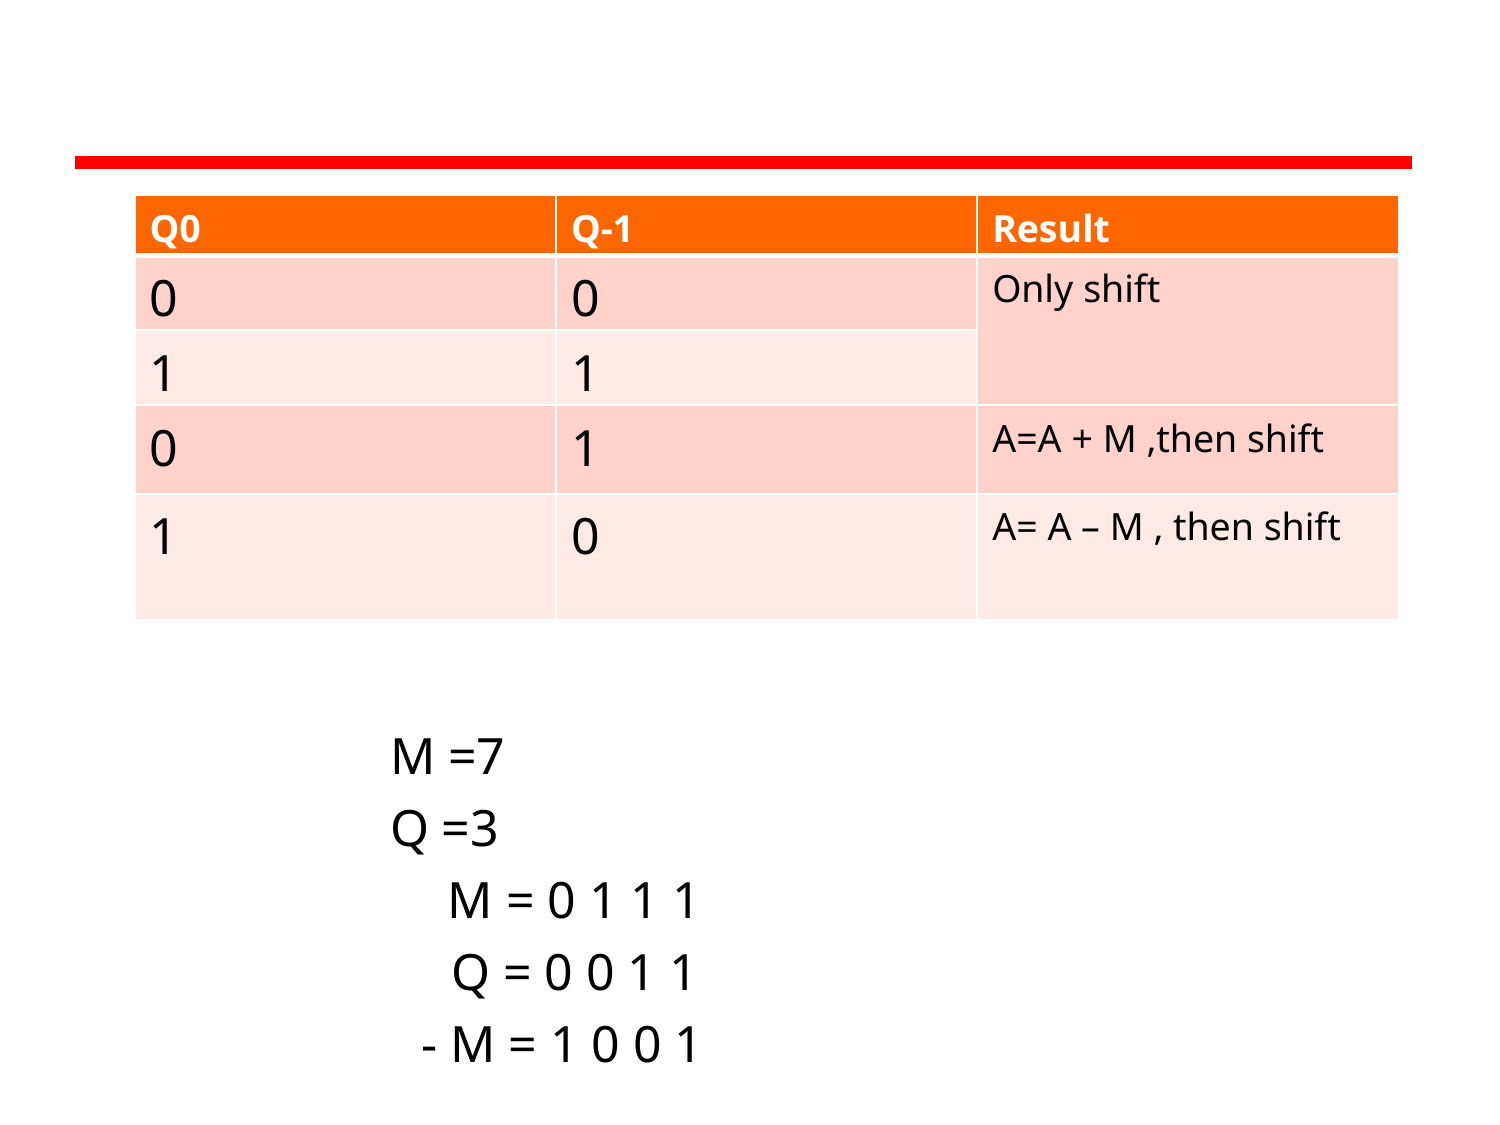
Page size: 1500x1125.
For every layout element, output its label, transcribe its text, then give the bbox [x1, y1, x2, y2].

table_cell 0 [557, 258, 976, 329]
text_box M =7 Q =3 M = 0 1 1 1 Q = 0 0 1 1 - M = 1 0 0 1 [387, 710, 704, 1073]
table_cell A= A – M , then shift [978, 495, 1398, 619]
table_cell 1 [557, 406, 976, 493]
table_header Result [978, 196, 1398, 253]
table_cell 0 [136, 258, 555, 329]
table_header Q-1 [557, 196, 976, 253]
table_cell 1 [136, 495, 555, 619]
table_cell A=A + M ,then shift [978, 406, 1398, 493]
table_cell 1 [557, 331, 976, 404]
table_cell 0 [557, 495, 976, 619]
table_cell 1 [136, 331, 555, 404]
table_header Q0 [136, 196, 555, 253]
table_cell 0 [136, 406, 555, 493]
table_cell Only shift [978, 258, 1398, 404]
